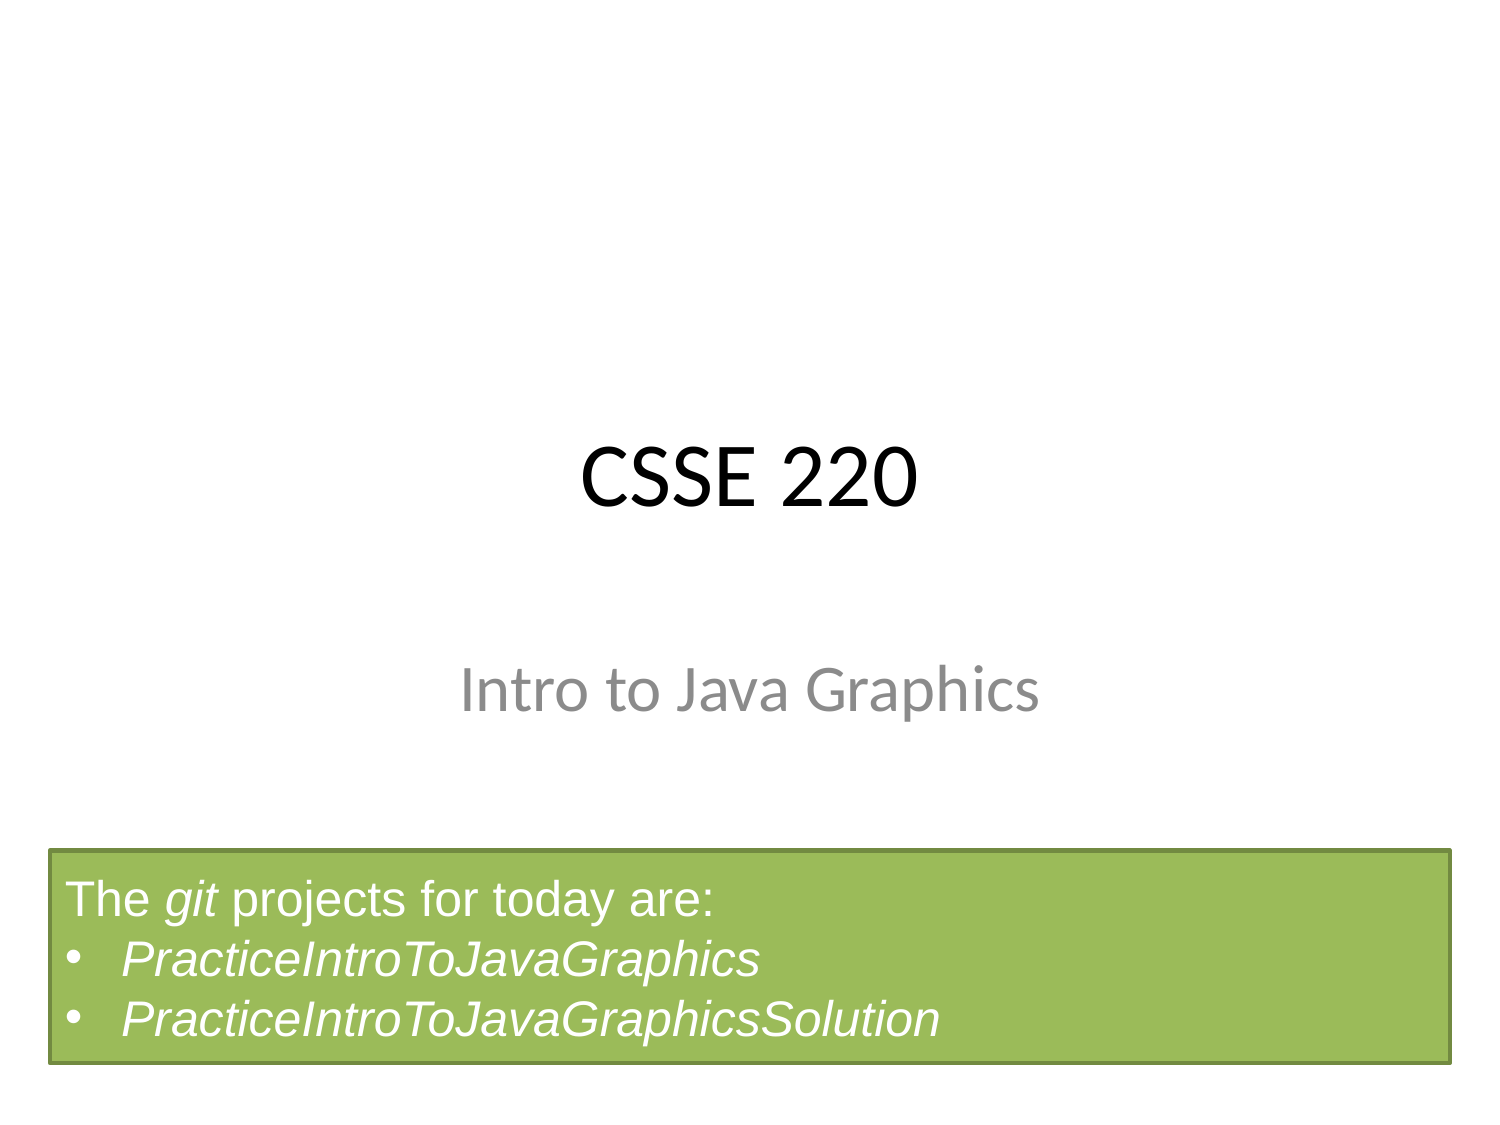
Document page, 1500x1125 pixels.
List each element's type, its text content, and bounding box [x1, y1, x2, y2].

text_box CSSE 220 [112, 349, 1388, 591]
text_box Intro to Java Graphics [225, 637, 1275, 848]
text_box The git projects for today are: PracticeIntroToJavaGraphics PracticeIntroToJavaGraphicsSolution [48, 848, 1452, 1065]
